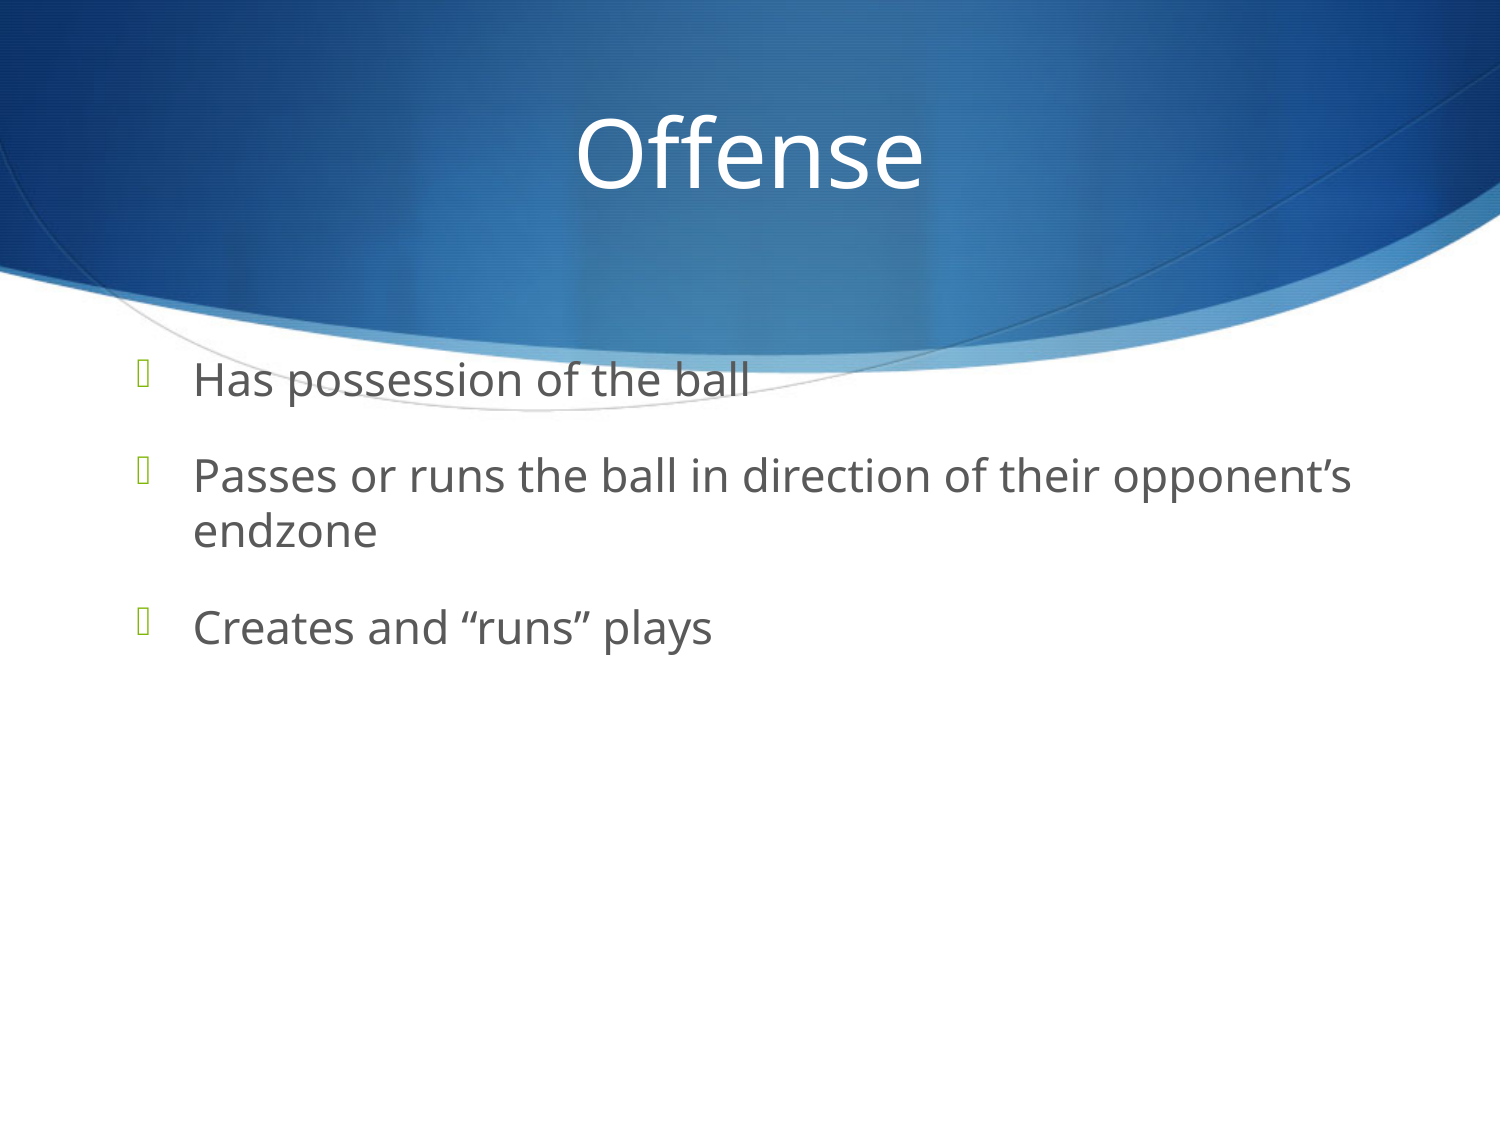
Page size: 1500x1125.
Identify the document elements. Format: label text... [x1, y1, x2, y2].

picture [0, 0, 1500, 1125]
title Offense [75, 56, 1425, 244]
list Has possession of the ball Passes or runs the ball in direction of their opponent’s endzone Creates and “runs” plays [121, 342, 1379, 991]
